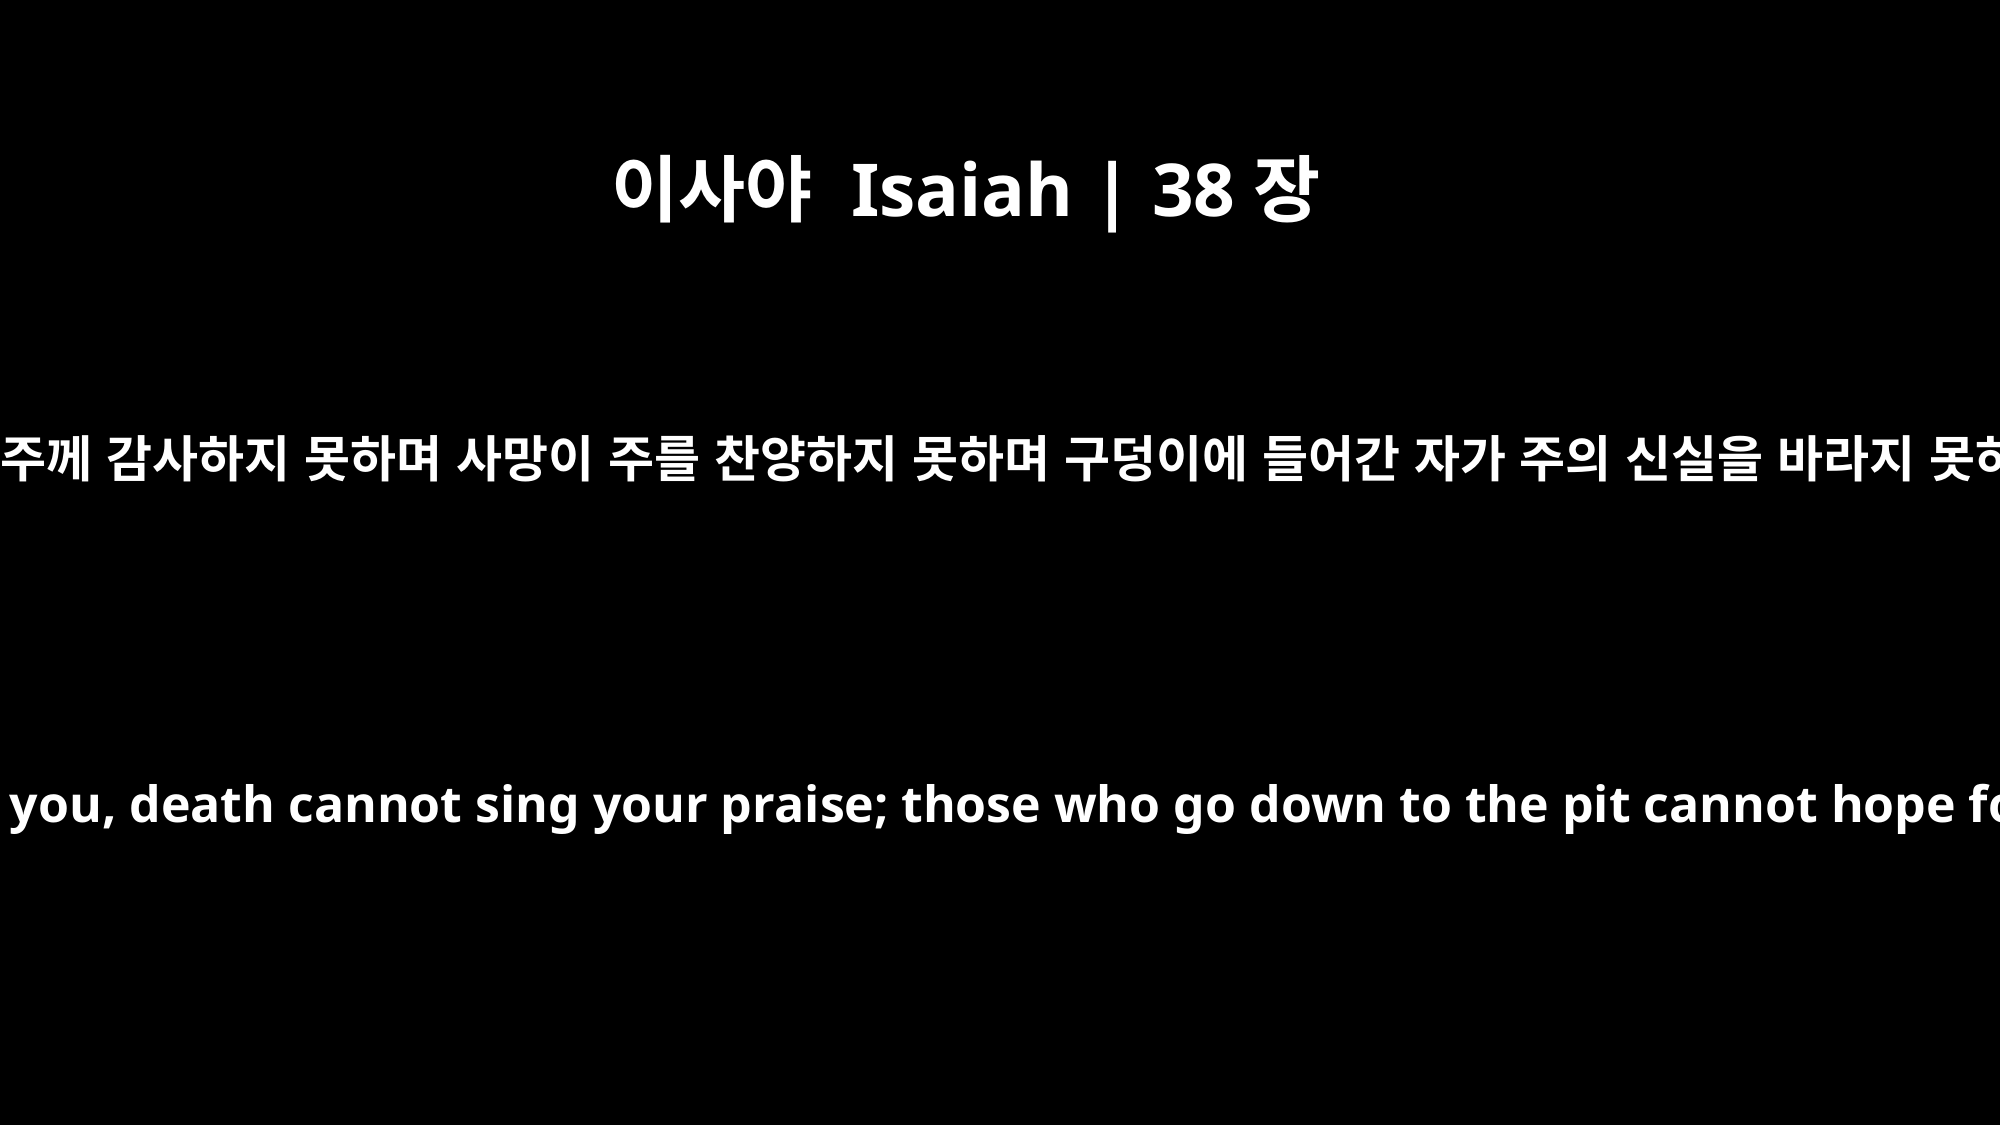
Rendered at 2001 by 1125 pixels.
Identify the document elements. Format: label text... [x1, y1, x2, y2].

text_box 이사야 Isaiah | 38장 [596, 136, 1336, 239]
text_box For the grave cannot praise you, death cannot sing your praise; those who go down to the pit cannot hope for your faithfulness. [0, 764, 2000, 840]
text_box 18 스올이 주께 감사하지 못하며 사망이 주를 찬양하지 못하며 구덩이에 들어간 자가 주의 신실을 바라지 못하되 [0, 359, 2000, 495]
